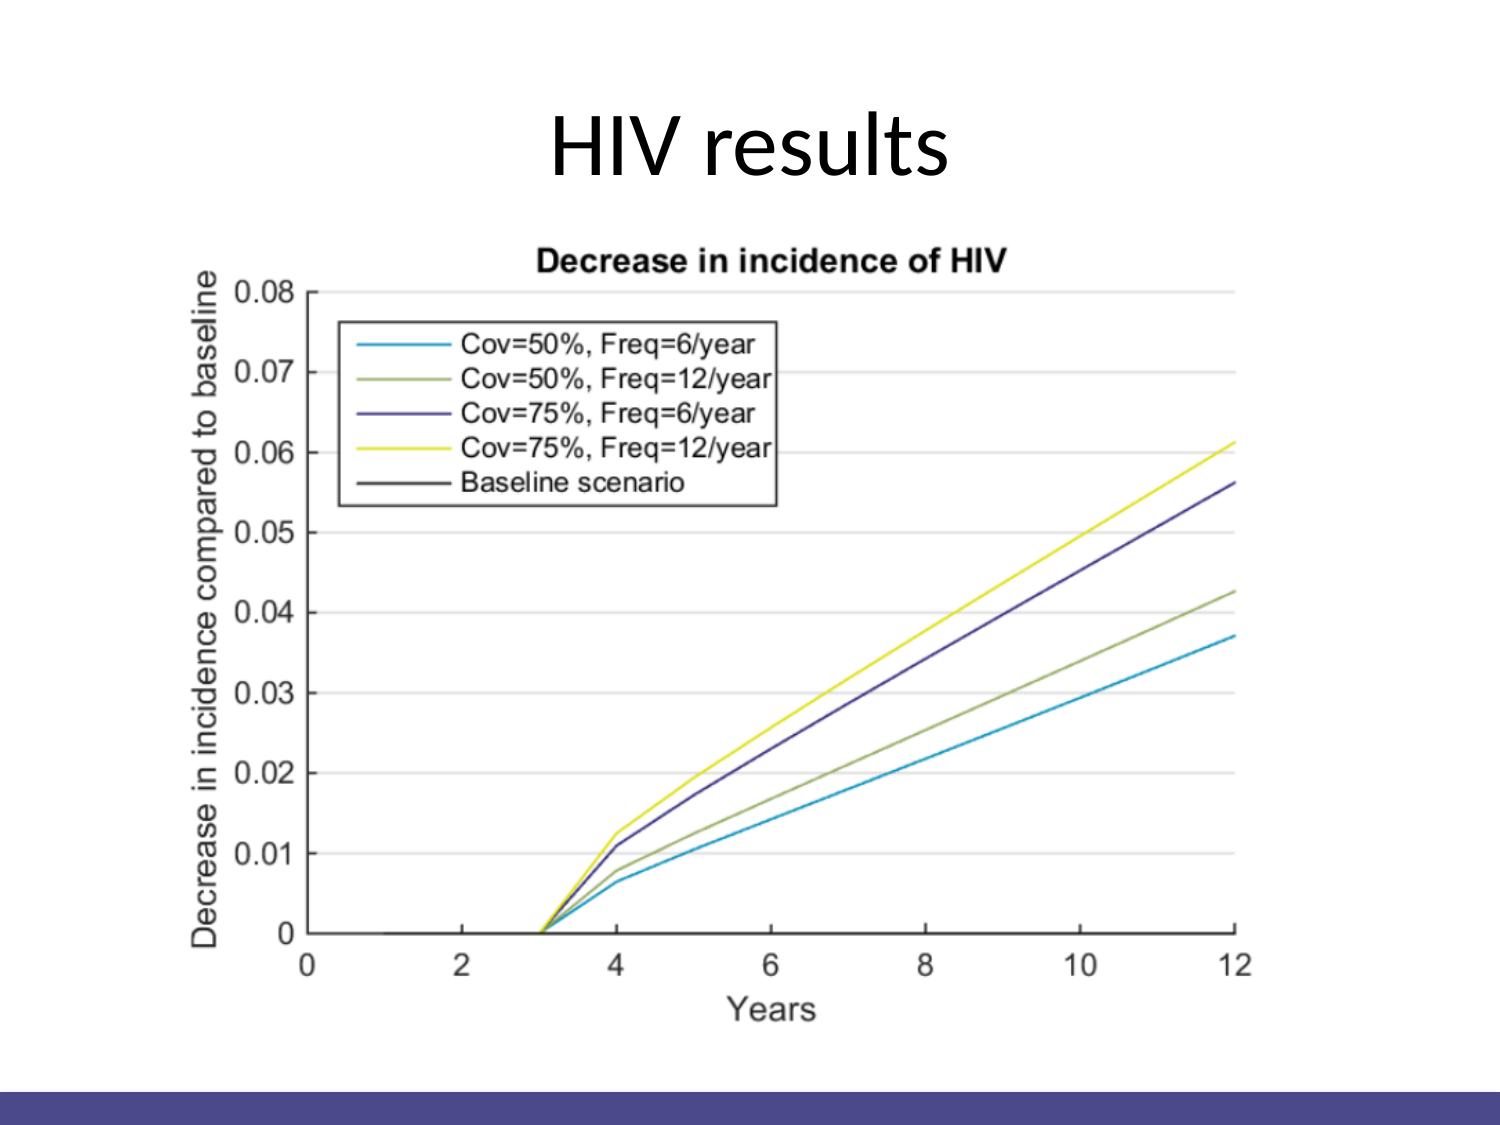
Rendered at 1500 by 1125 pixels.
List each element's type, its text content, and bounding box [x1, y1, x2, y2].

picture [153, 232, 1350, 1030]
title HIV results [75, 45, 1425, 233]
